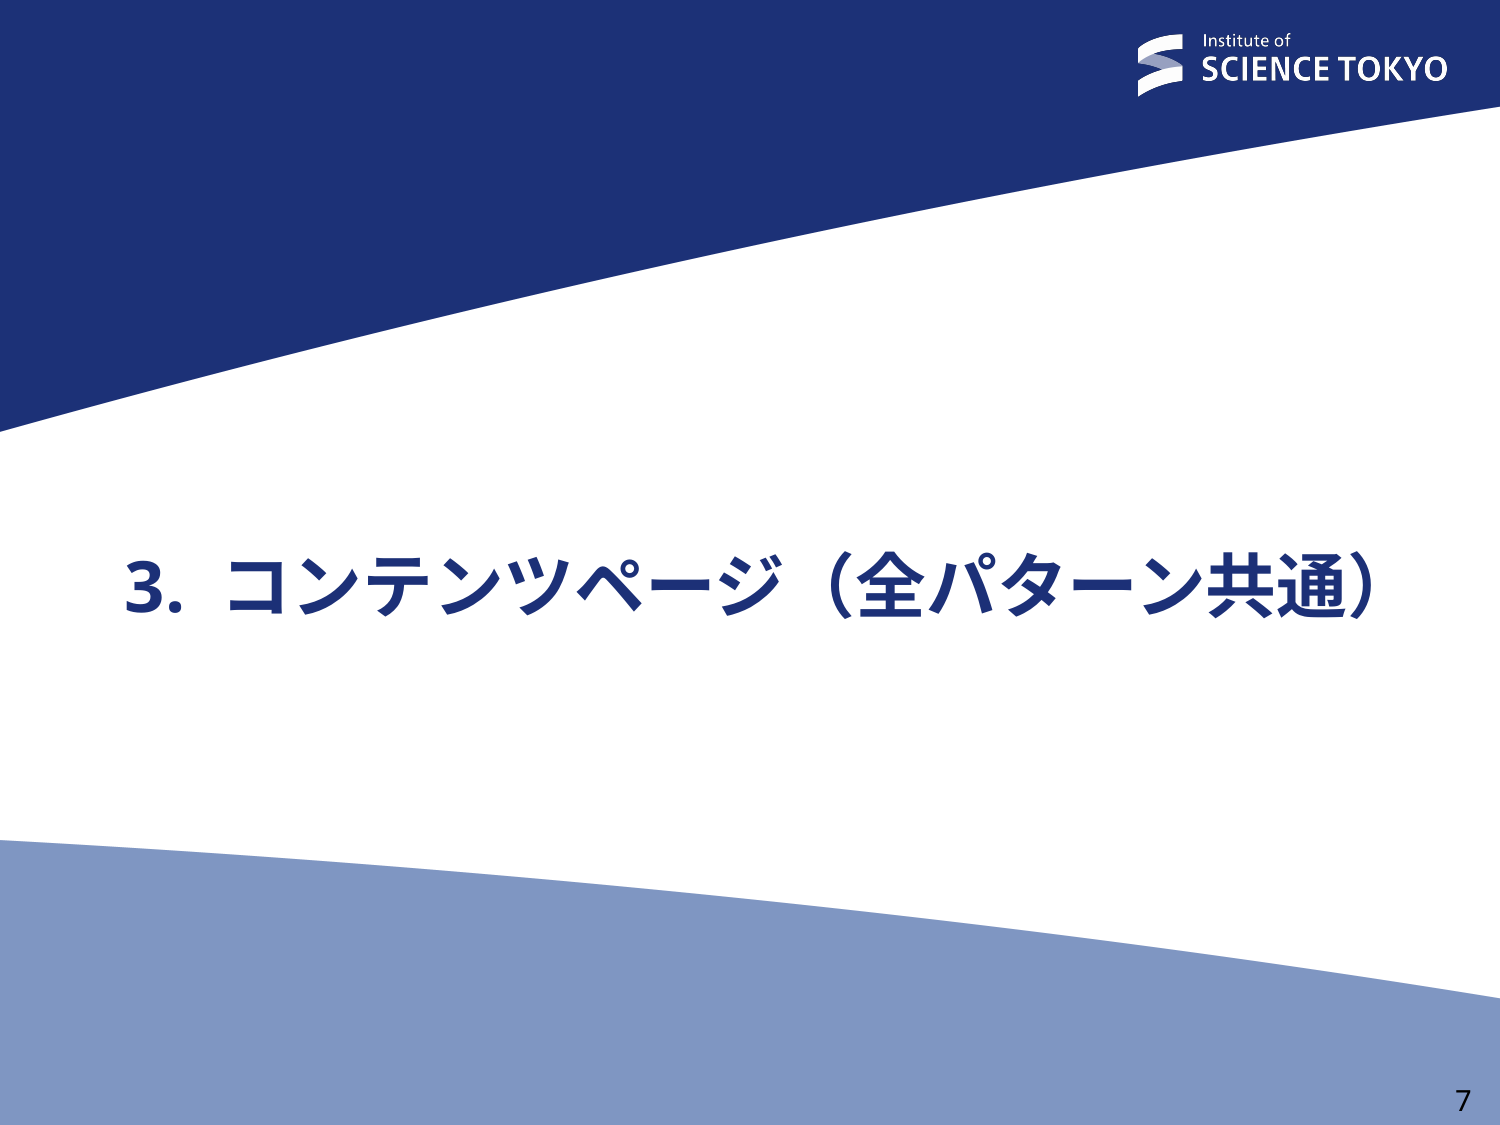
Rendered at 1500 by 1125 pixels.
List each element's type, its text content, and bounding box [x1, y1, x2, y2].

title 3. コンテンツページ（全パターン共通） [109, 543, 1483, 648]
picture [0, 0, 1500, 1125]
slide_number 7 [1413, 1072, 1487, 1125]
